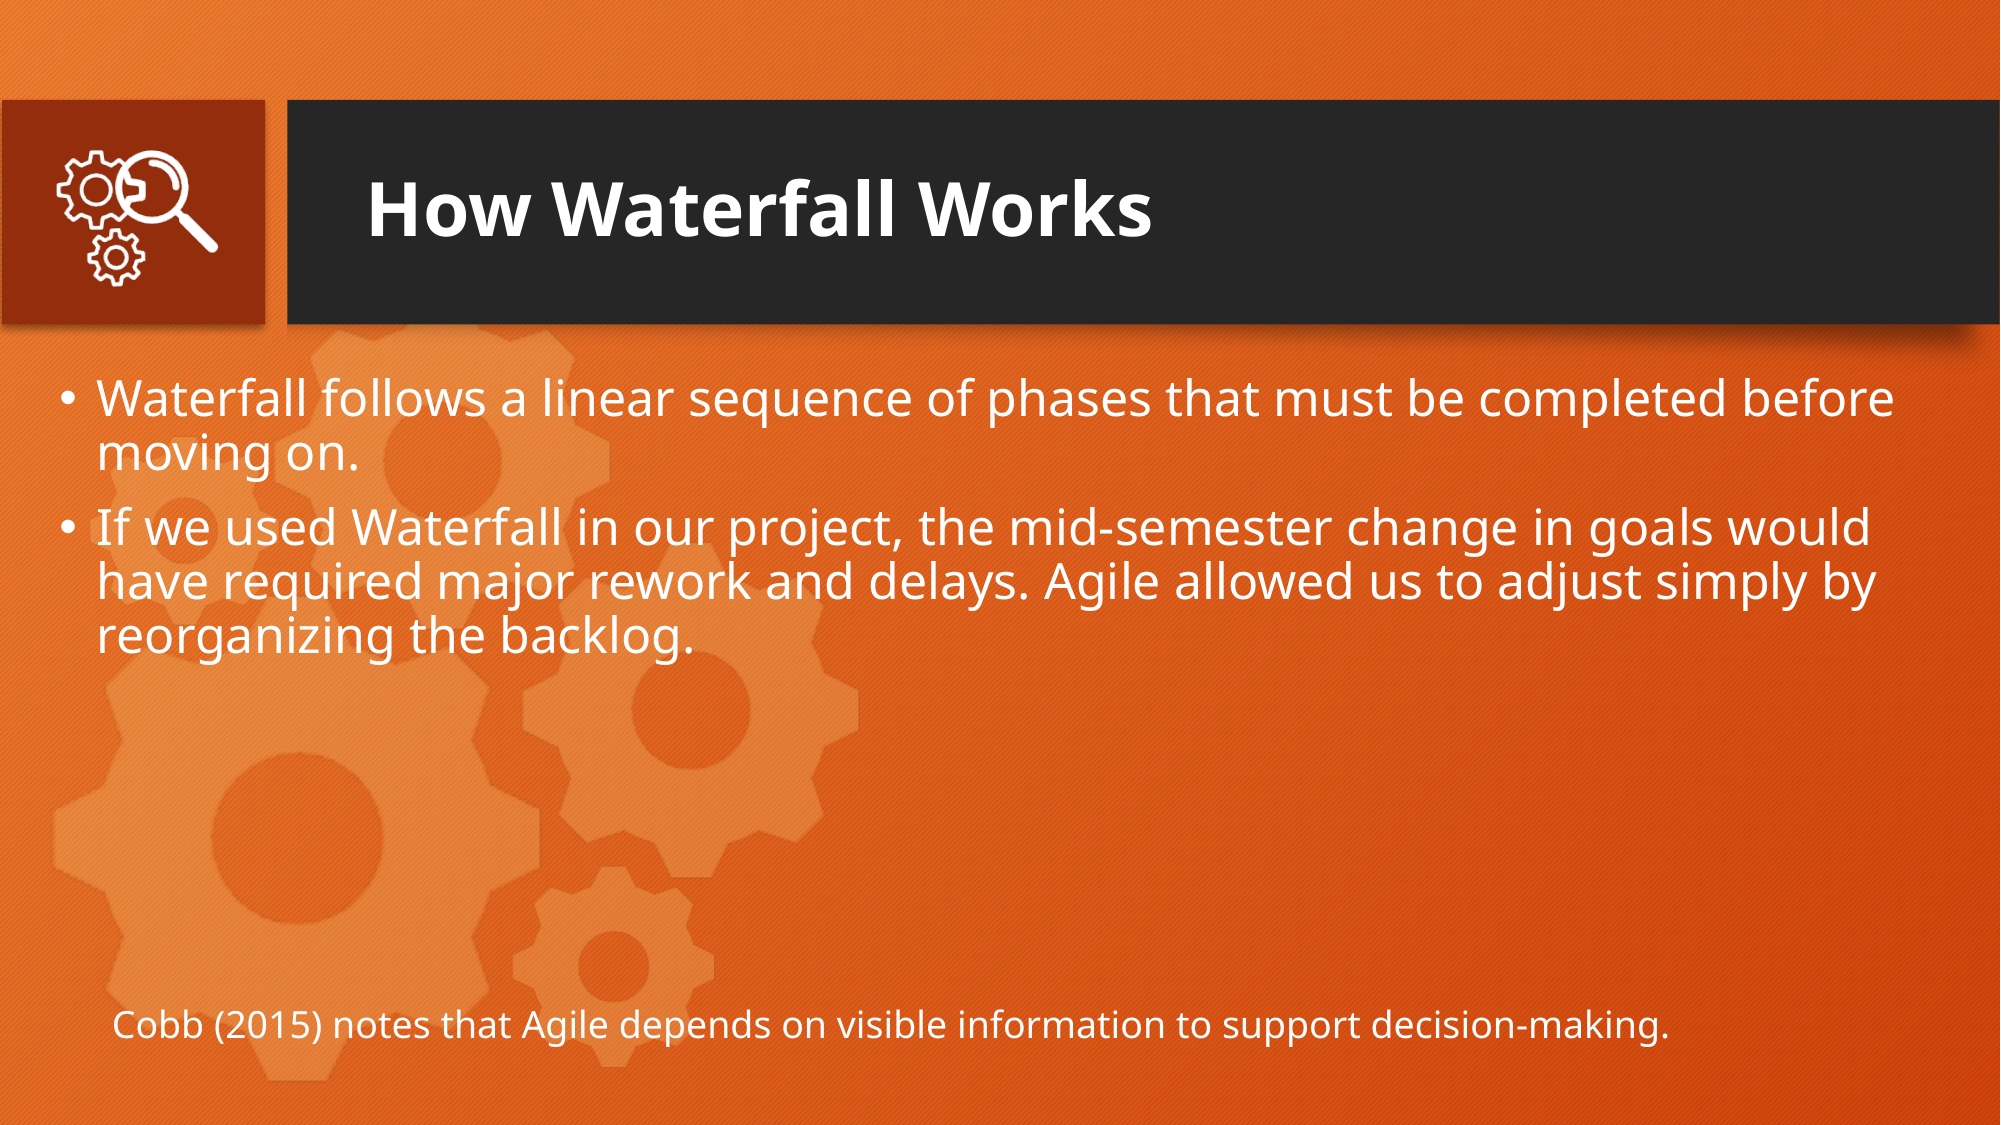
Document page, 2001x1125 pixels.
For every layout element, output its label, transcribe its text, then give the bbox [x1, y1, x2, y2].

picture [19, 100, 2000, 376]
picture [11, 505, 756, 1109]
text_box Cobb (2015) notes that Agile depends on visible information to support decision-making. [97, 993, 2000, 1054]
title How Waterfall Works [350, 123, 1928, 301]
list Waterfall follows a linear sequence of phases that must be completed before moving on. If we used Waterfall in our project, the mid-semester change in goals would have required major rework and delays. Agile allowed us to adjust simply by reorganizing the backlog. [44, 365, 1928, 1064]
